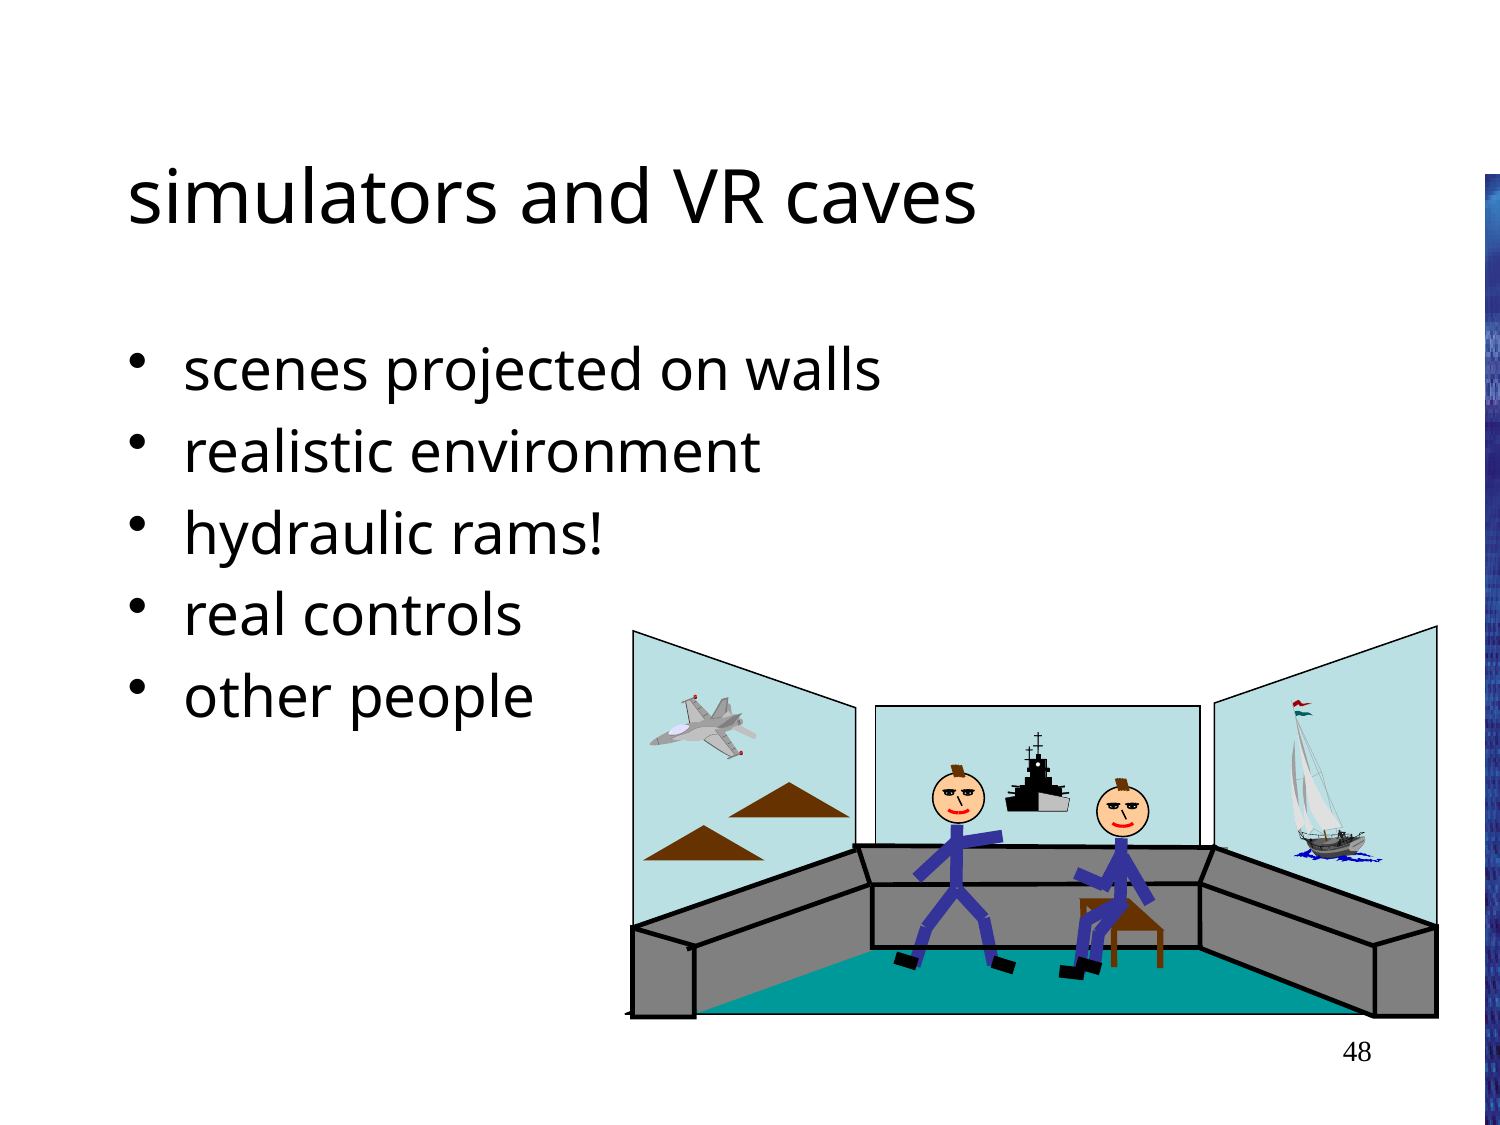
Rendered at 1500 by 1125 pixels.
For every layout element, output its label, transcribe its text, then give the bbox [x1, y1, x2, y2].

picture [1485, 174, 1500, 1125]
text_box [624, 626, 1438, 1018]
slide_number 48 [1074, 1026, 1388, 1101]
title simulators and VR caves [112, 99, 1238, 288]
list scenes projected on walls realistic environment hydraulic rams! real controls other people [112, 324, 1388, 838]
